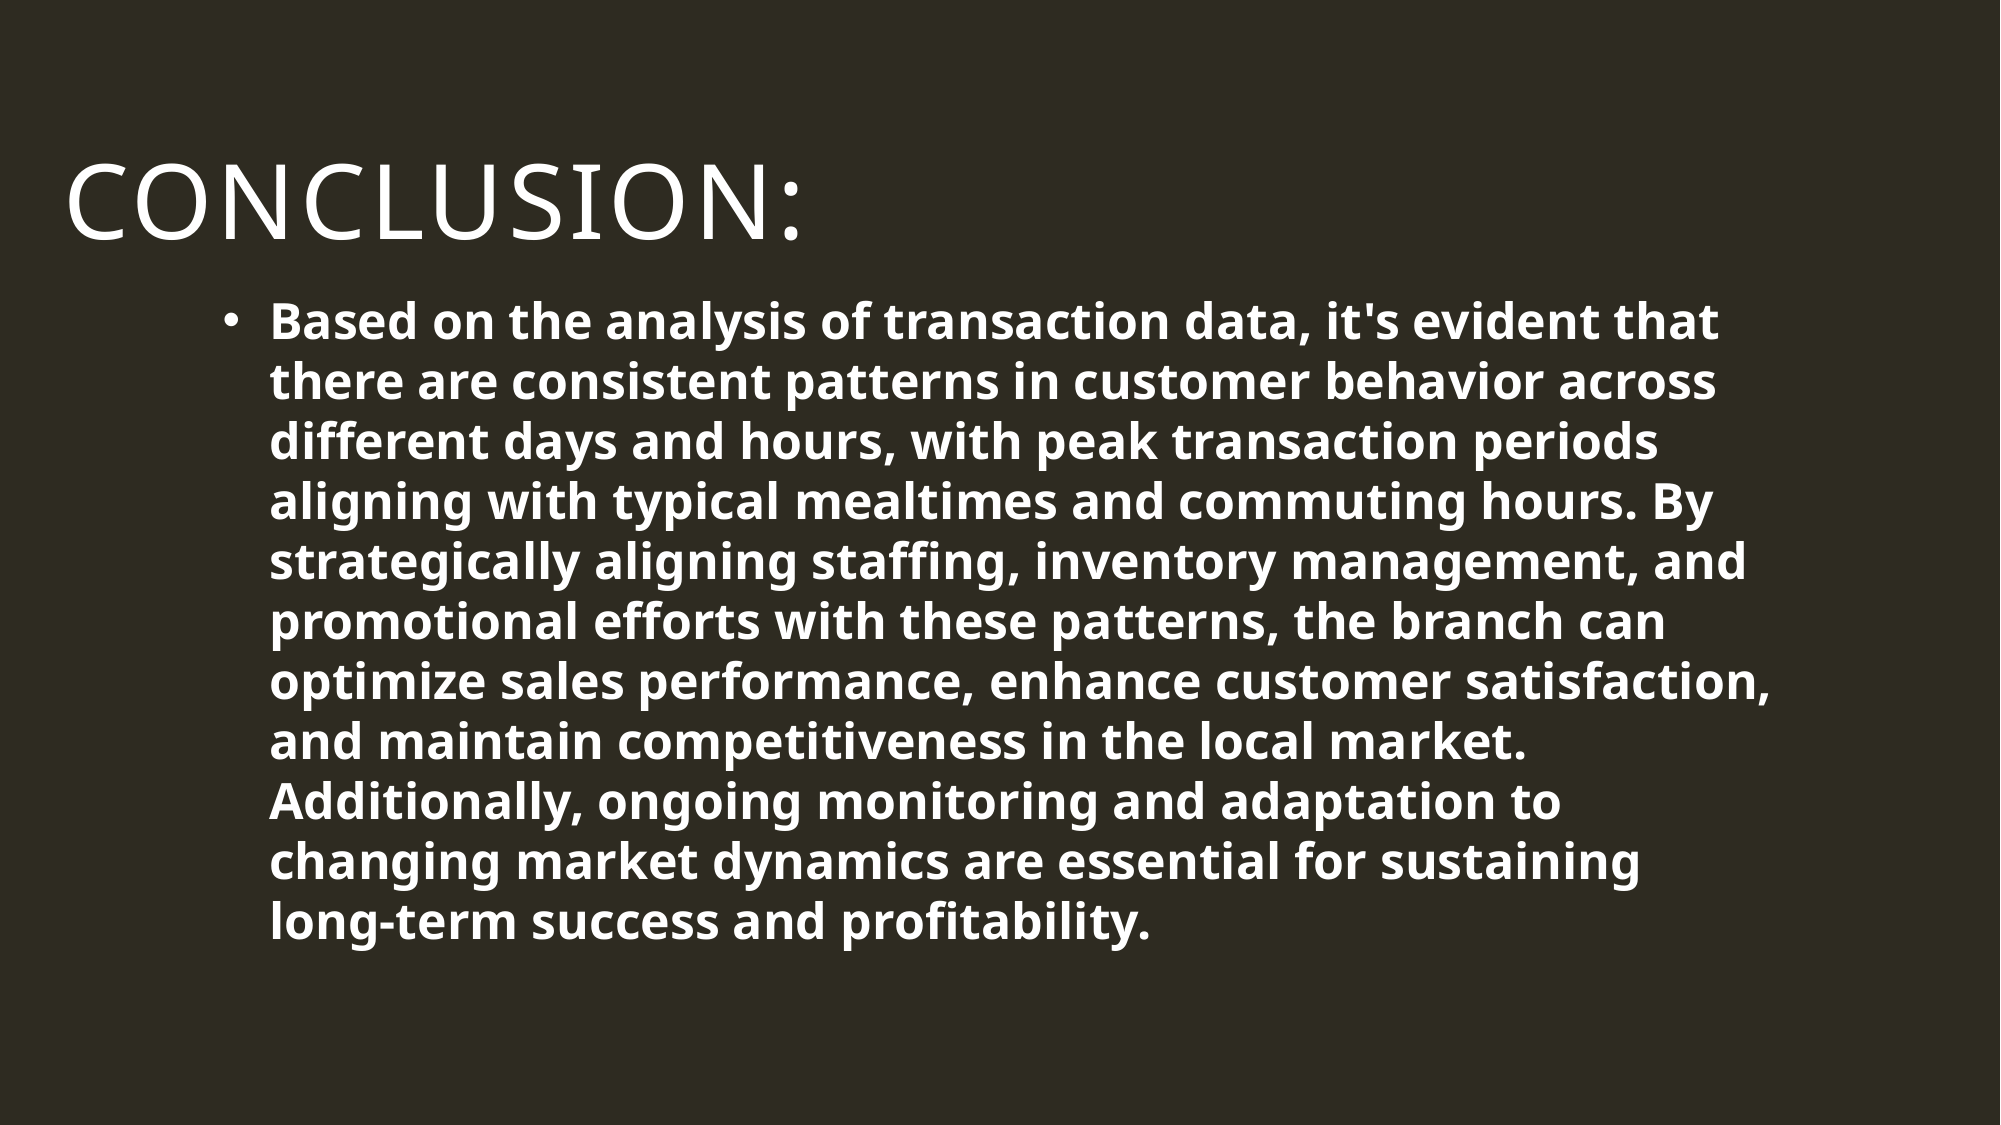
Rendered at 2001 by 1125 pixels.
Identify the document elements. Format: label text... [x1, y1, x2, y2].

text_box Conclusion: [48, 128, 1049, 268]
text_box Based on the analysis of transaction data, it's evident that there are consistent patterns in customer behavior across different days and hours, with peak transaction periods aligning with typical mealtimes and commuting hours. By strategically aligning staffing, inventory management, and promotional efforts with these patterns, the branch can optimize sales performance, enhance customer satisfaction, and maintain competitiveness in the local market. Additionally, ongoing monitoring and adaptation to changing market dynamics are essential for sustaining long-term success and profitability. [207, 282, 1793, 957]
